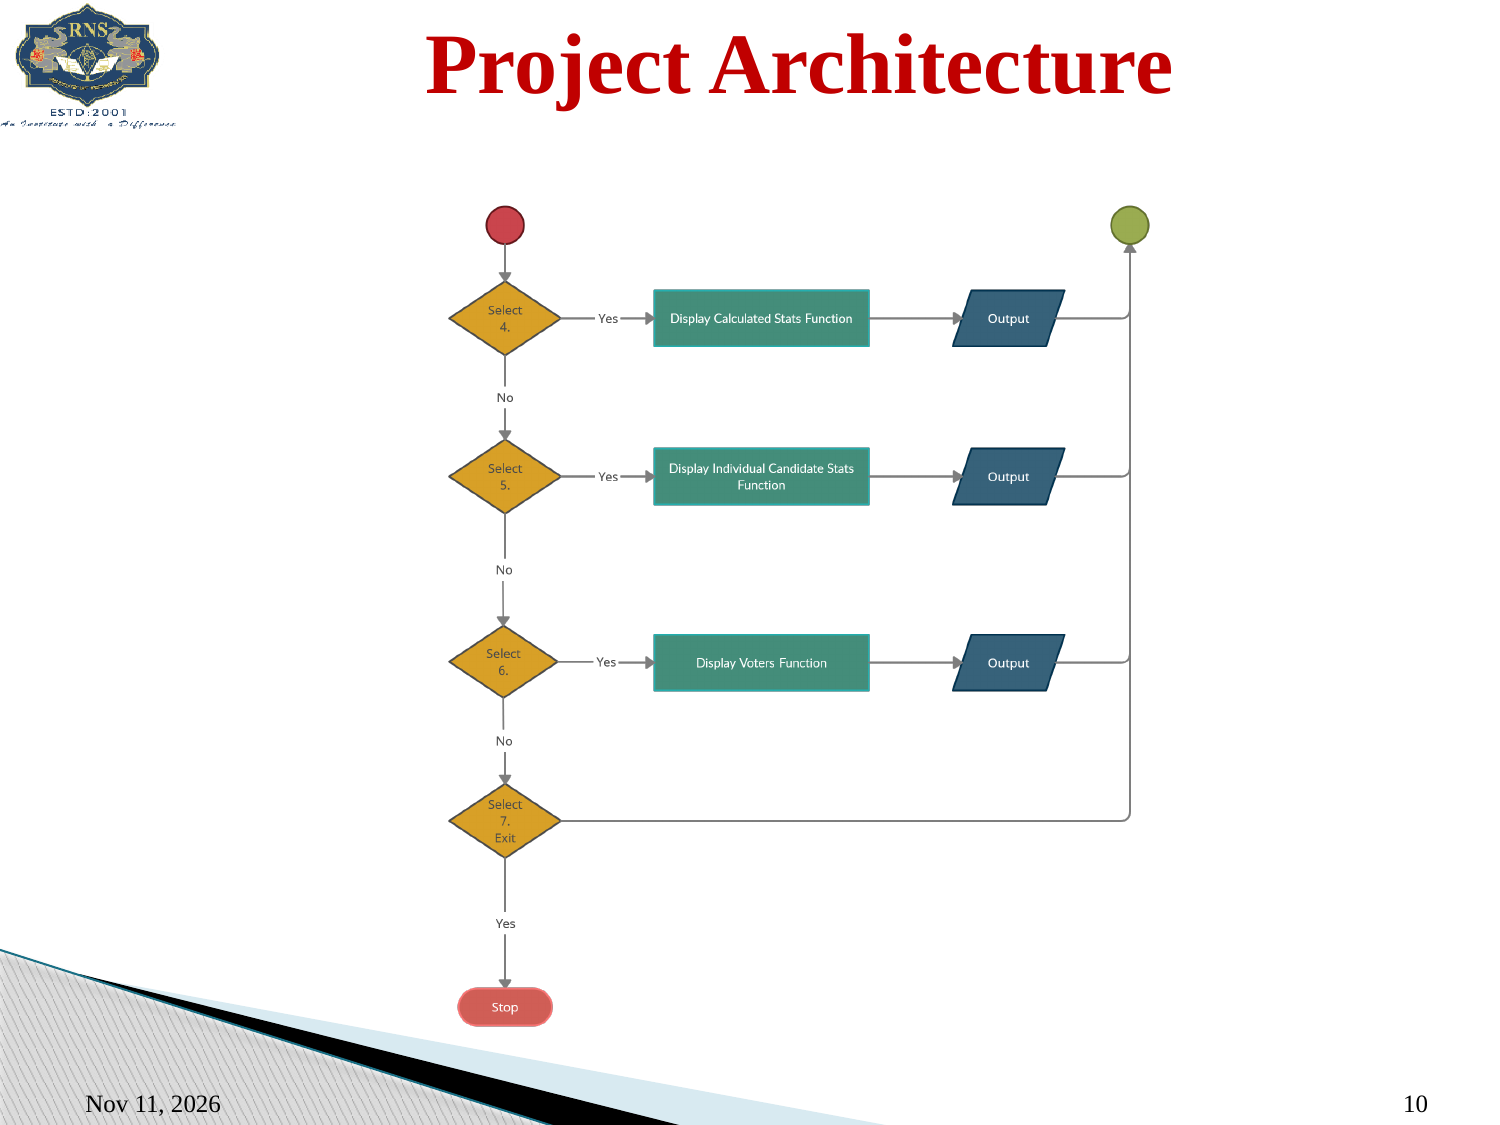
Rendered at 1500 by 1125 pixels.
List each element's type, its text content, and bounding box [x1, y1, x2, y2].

slide_number 10 [1382, 1065, 1443, 1125]
text_box [0, 0, 176, 129]
title Project Architecture [187, 0, 1413, 119]
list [421, 163, 1167, 1045]
slide_number 10-Aug-21 [70, 1065, 386, 1125]
